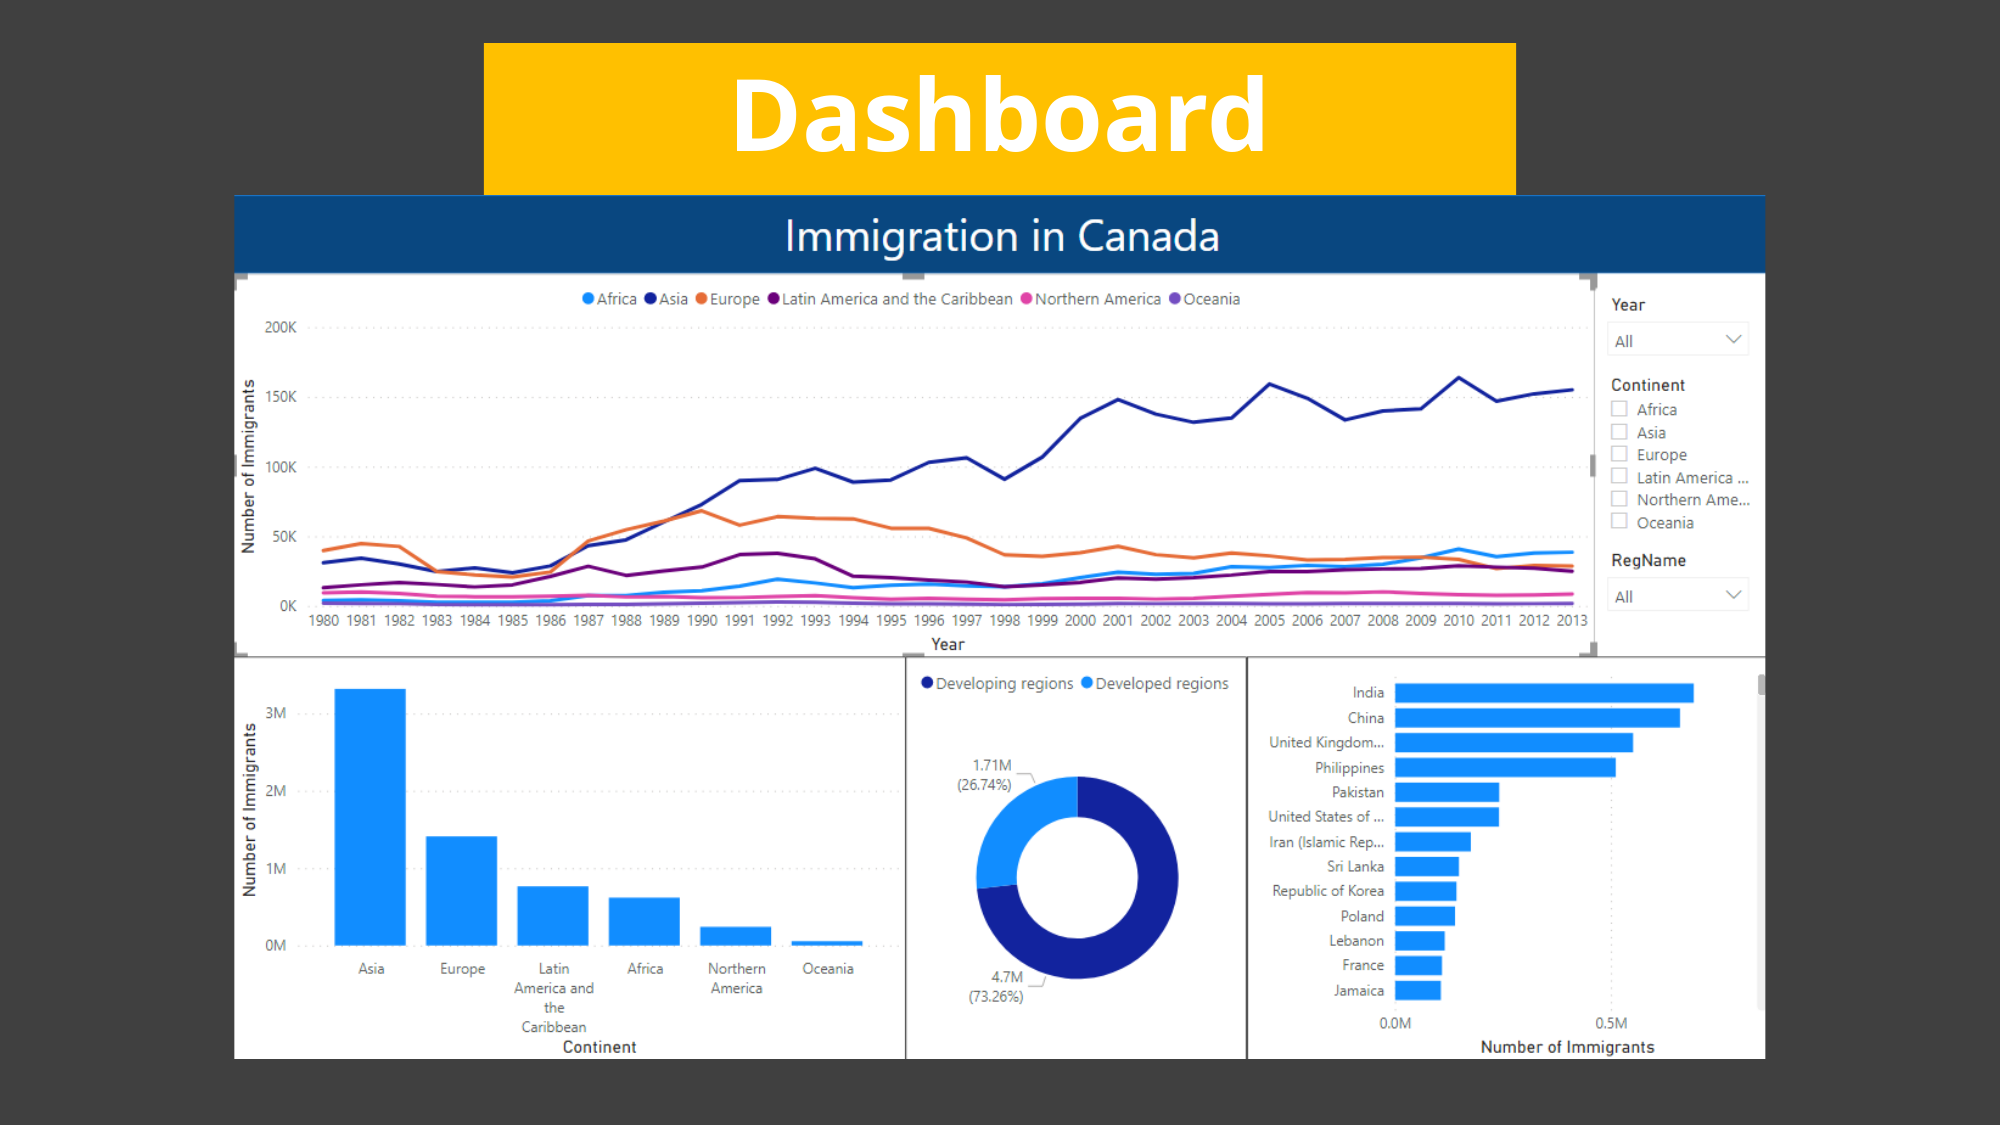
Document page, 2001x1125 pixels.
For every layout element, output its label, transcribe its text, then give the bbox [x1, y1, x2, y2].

title Dashboard [477, 10, 1523, 195]
picture [234, 195, 1766, 1059]
text_box [0, 0, 2000, 1125]
